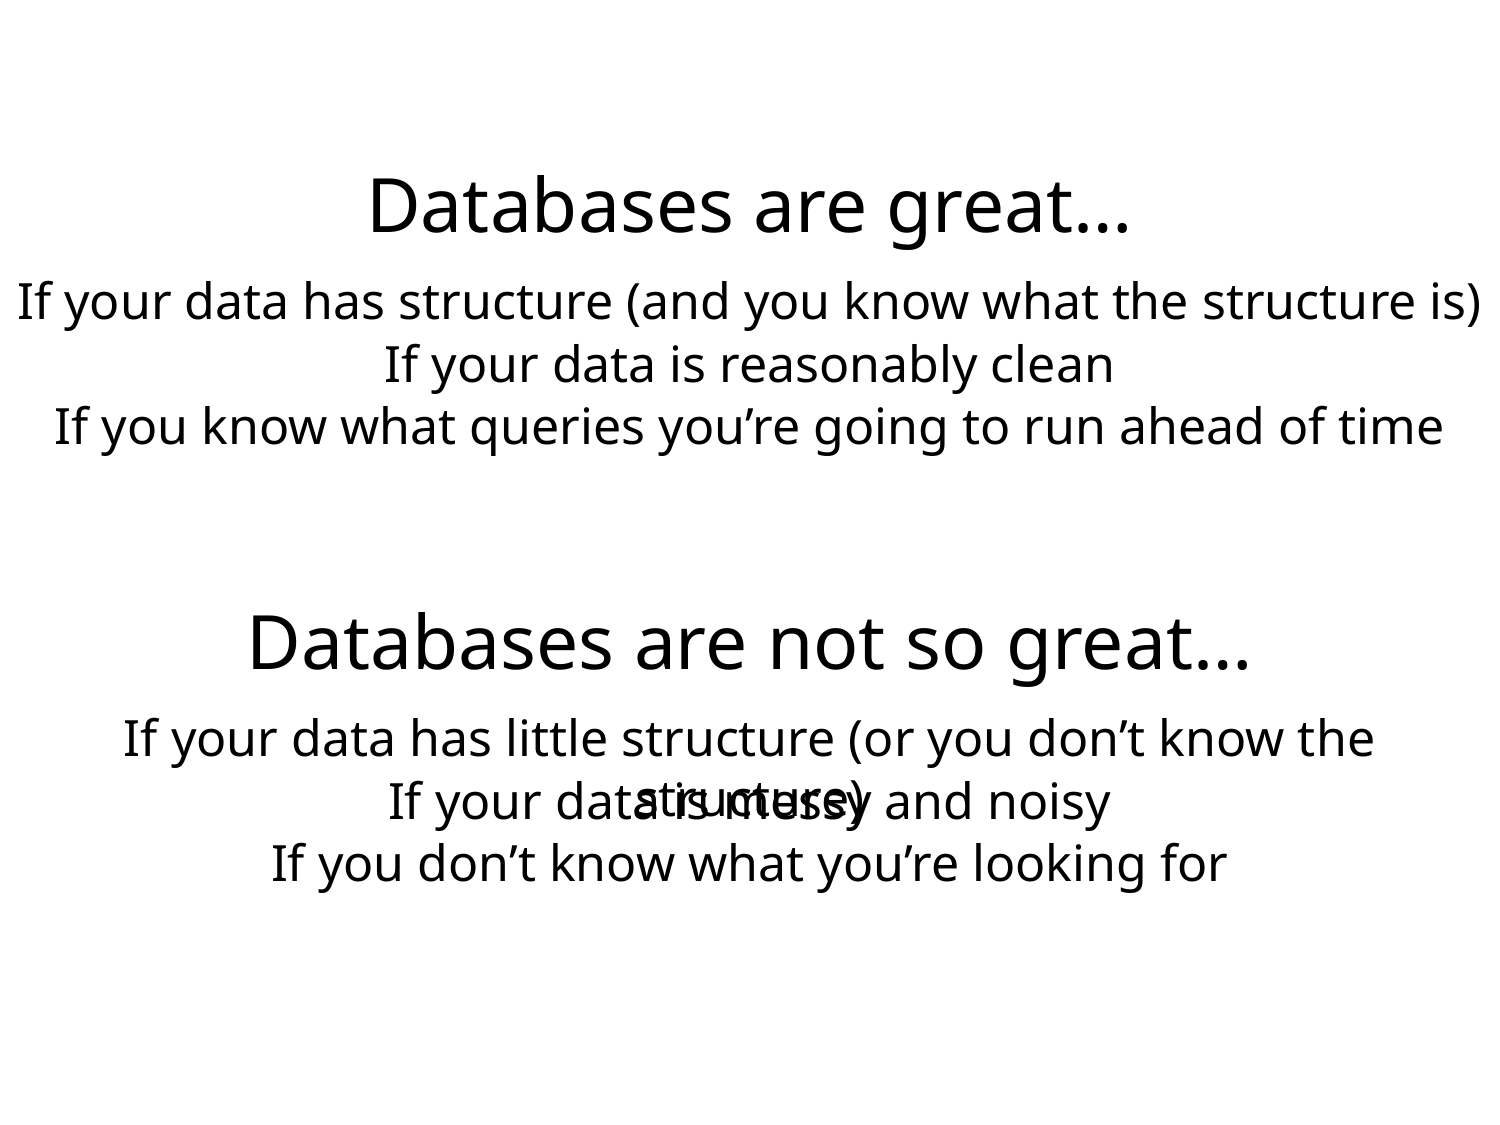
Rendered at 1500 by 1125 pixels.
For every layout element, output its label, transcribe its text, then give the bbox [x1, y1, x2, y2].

text_box If your data is reasonably clean [0, 324, 1500, 400]
text_box Databases are not so great… [0, 587, 1500, 699]
text_box If your data has structure (and you know what the structure is) [0, 261, 1500, 324]
text_box If your data has little structure (or you don’t know the structure) [0, 699, 1500, 762]
text_box Databases are great… [0, 149, 1500, 261]
text_box If you don’t know what you’re looking for [0, 838, 1500, 899]
text_box If you know what queries you’re going to run ahead of time [0, 400, 1500, 462]
text_box If your data is messy and noisy [0, 762, 1500, 838]
